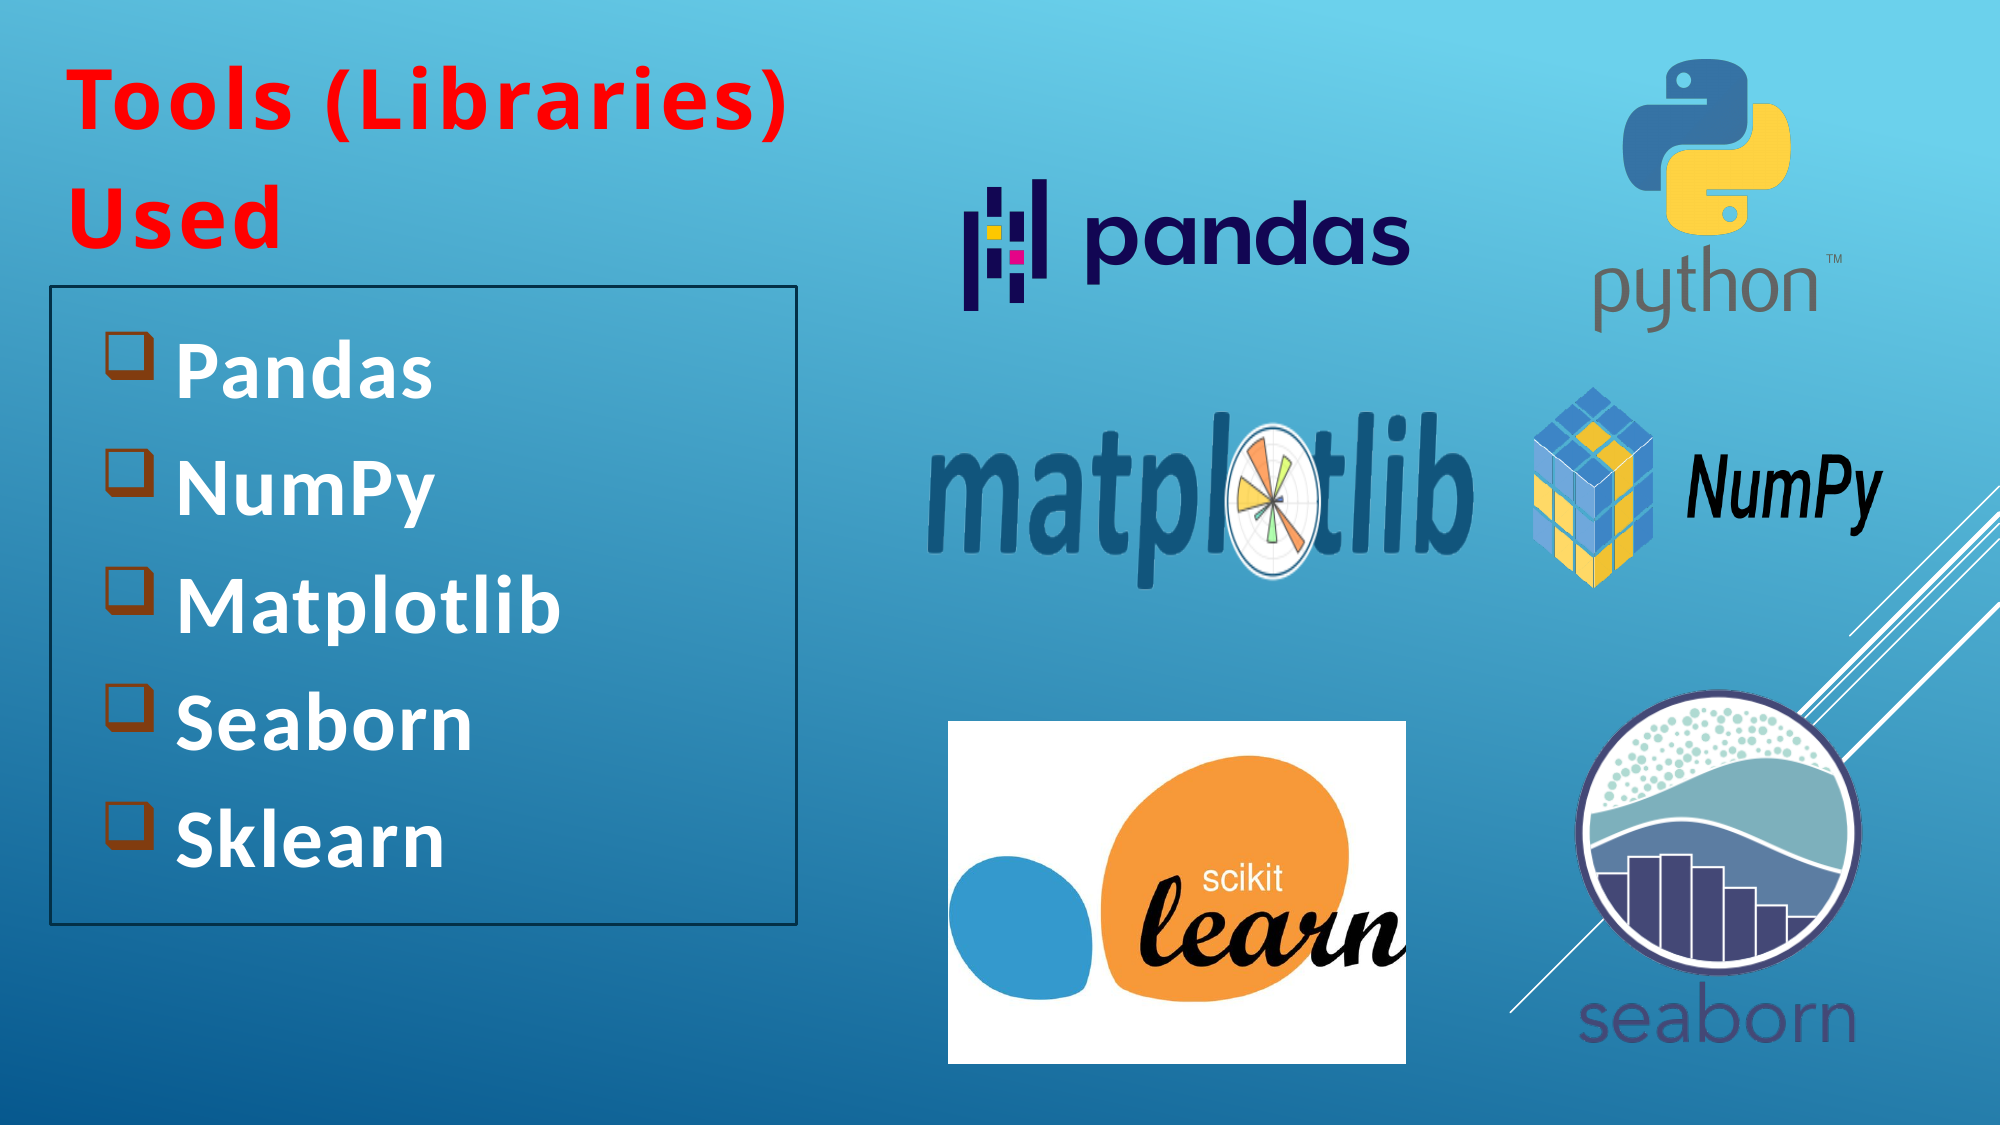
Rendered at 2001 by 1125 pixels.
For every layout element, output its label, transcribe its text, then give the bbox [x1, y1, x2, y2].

picture [899, 348, 1990, 631]
picture [948, 720, 1406, 1064]
text_box Tools (Libraries) Used [50, 18, 996, 274]
text_box Pandas NumPy Matplotlib Seaborn Sklearn [75, 302, 871, 973]
picture [1501, 675, 1935, 1109]
text_box [49, 285, 798, 926]
picture [1469, 56, 1945, 338]
picture [941, 146, 1431, 345]
